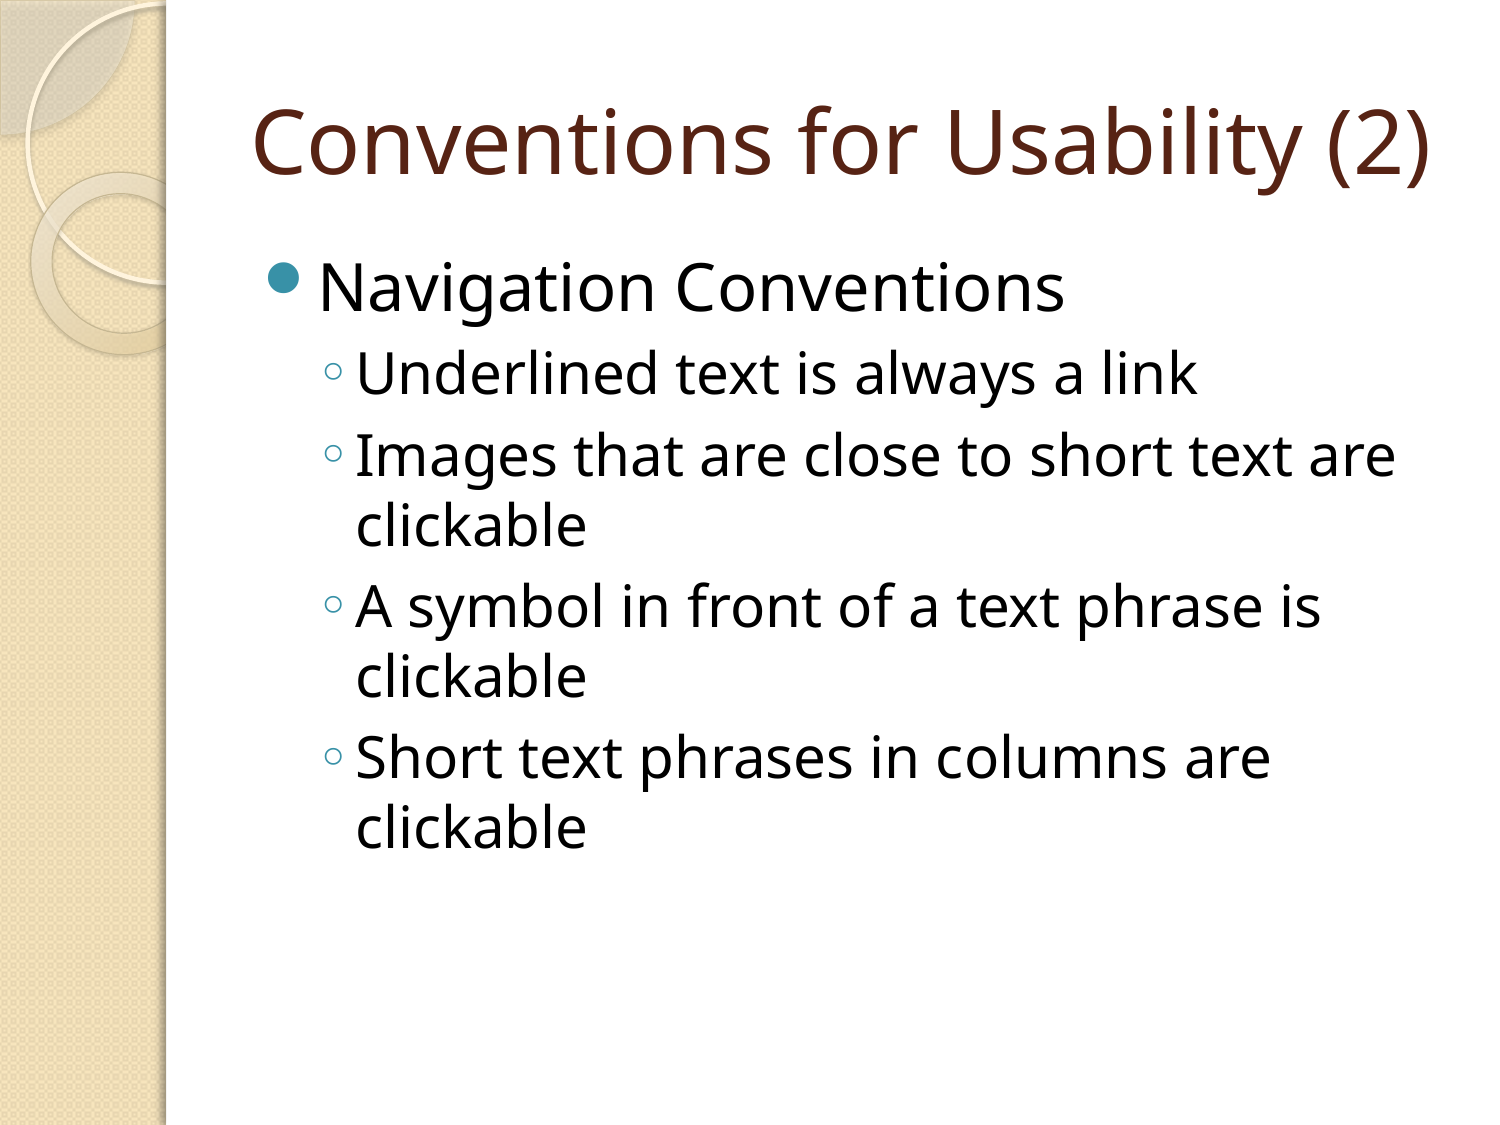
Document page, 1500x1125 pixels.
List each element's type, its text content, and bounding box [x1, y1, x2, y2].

list Navigation Conventions Underlined text is always a link Images that are close to short text are clickable A symbol in front of a text phrase is clickable Short text phrases in columns are clickable [235, 237, 1466, 1025]
title Conventions for Usability (2) [235, 45, 1466, 233]
